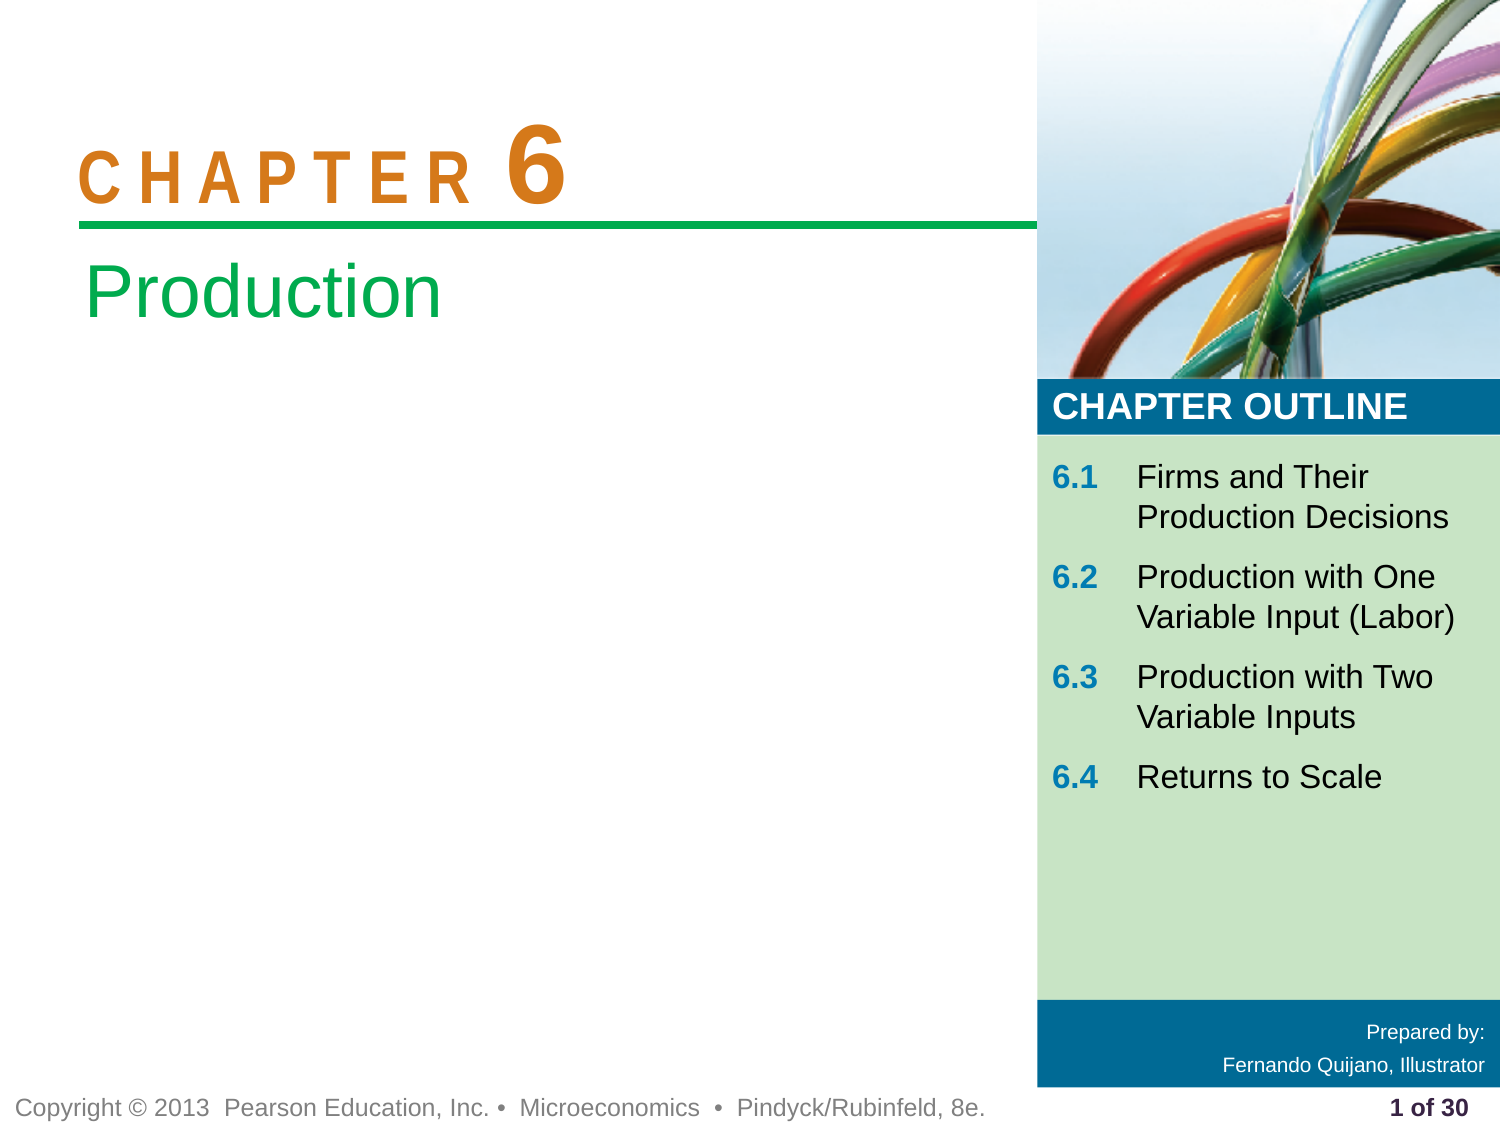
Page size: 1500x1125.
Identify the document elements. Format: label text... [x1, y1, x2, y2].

text_box Production [70, 235, 875, 340]
text_box CHAPTER OUTLINE [1037, 385, 1500, 435]
text_box C H A P T E R 6 [62, 83, 1032, 234]
text_box 6.1 Firms and Their Production Decisions 6.2 Production with One Variable Input (Labor) 6.3 Production with Two Variable Inputs 6.4 Returns to Scale [1037, 435, 1500, 999]
text_box Prepared by: Fernando Quijano, Illustrator [1037, 999, 1500, 1088]
picture [1037, 0, 1500, 378]
